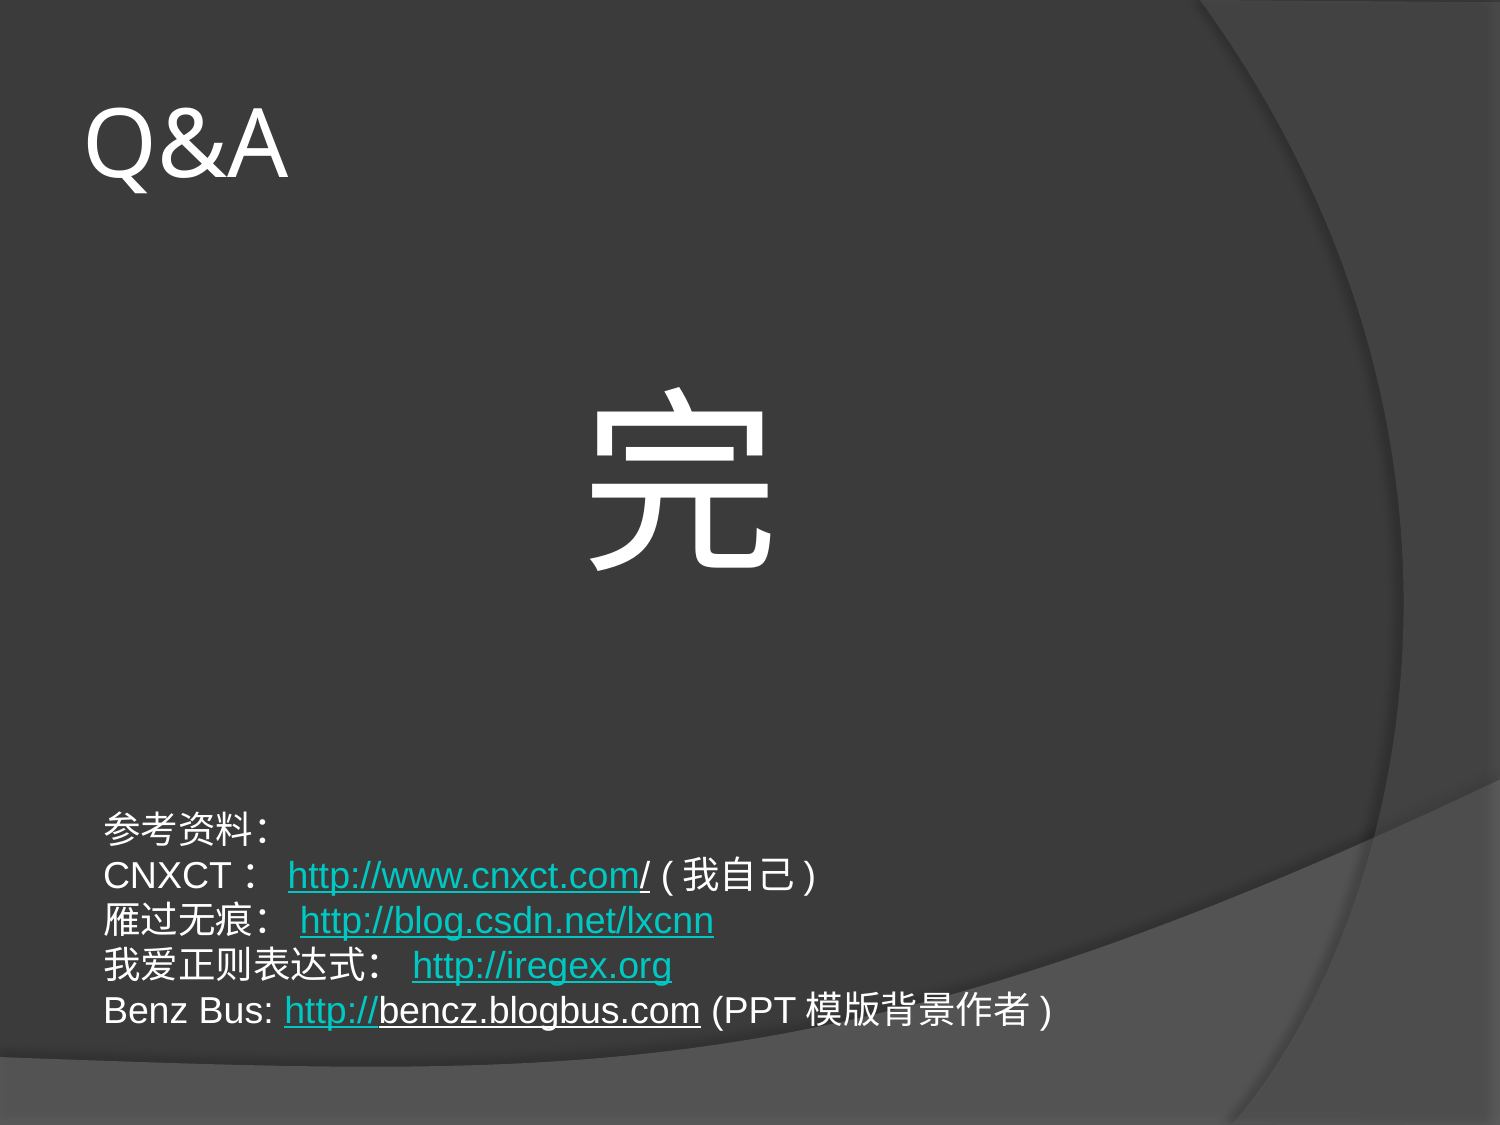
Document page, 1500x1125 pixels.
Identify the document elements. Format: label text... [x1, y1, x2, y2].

title Q&A [75, 45, 1300, 233]
list 完 [561, 349, 799, 603]
text_box 参考资料： CNXCT：http://www.cnxct.com/ (我自己) 雁过无痕：http://blog.csdn.net/lxcnn 我爱正则表达式：http://iregex.org Benz Bus: http://bencz.blogbus.com (PPT模版背景作者) [88, 798, 1211, 1039]
